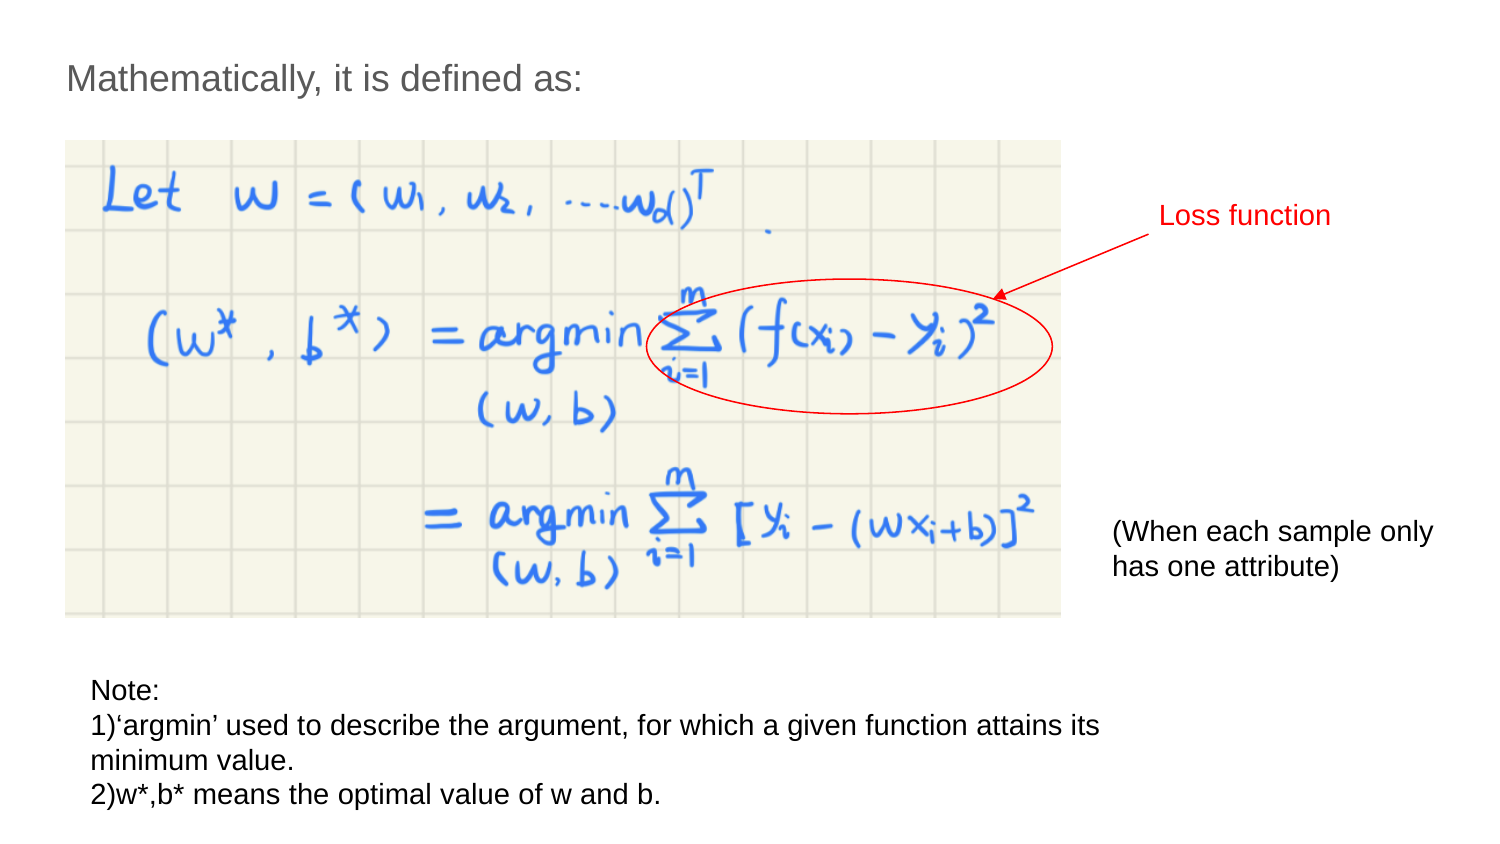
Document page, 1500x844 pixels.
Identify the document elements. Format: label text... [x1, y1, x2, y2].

list Mathematically, it is defined as: [51, 31, 1449, 593]
text_box Loss function [1143, 181, 1481, 267]
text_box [992, 233, 1149, 300]
picture [65, 139, 1061, 618]
text_box (When each sample only has one attribute) [1097, 497, 1481, 583]
text_box Note: 1)‘argmin’ used to describe the argument, for which a given function attains its minimum value. 2)w*,b* means the optimal value of w and b. [75, 655, 1204, 844]
